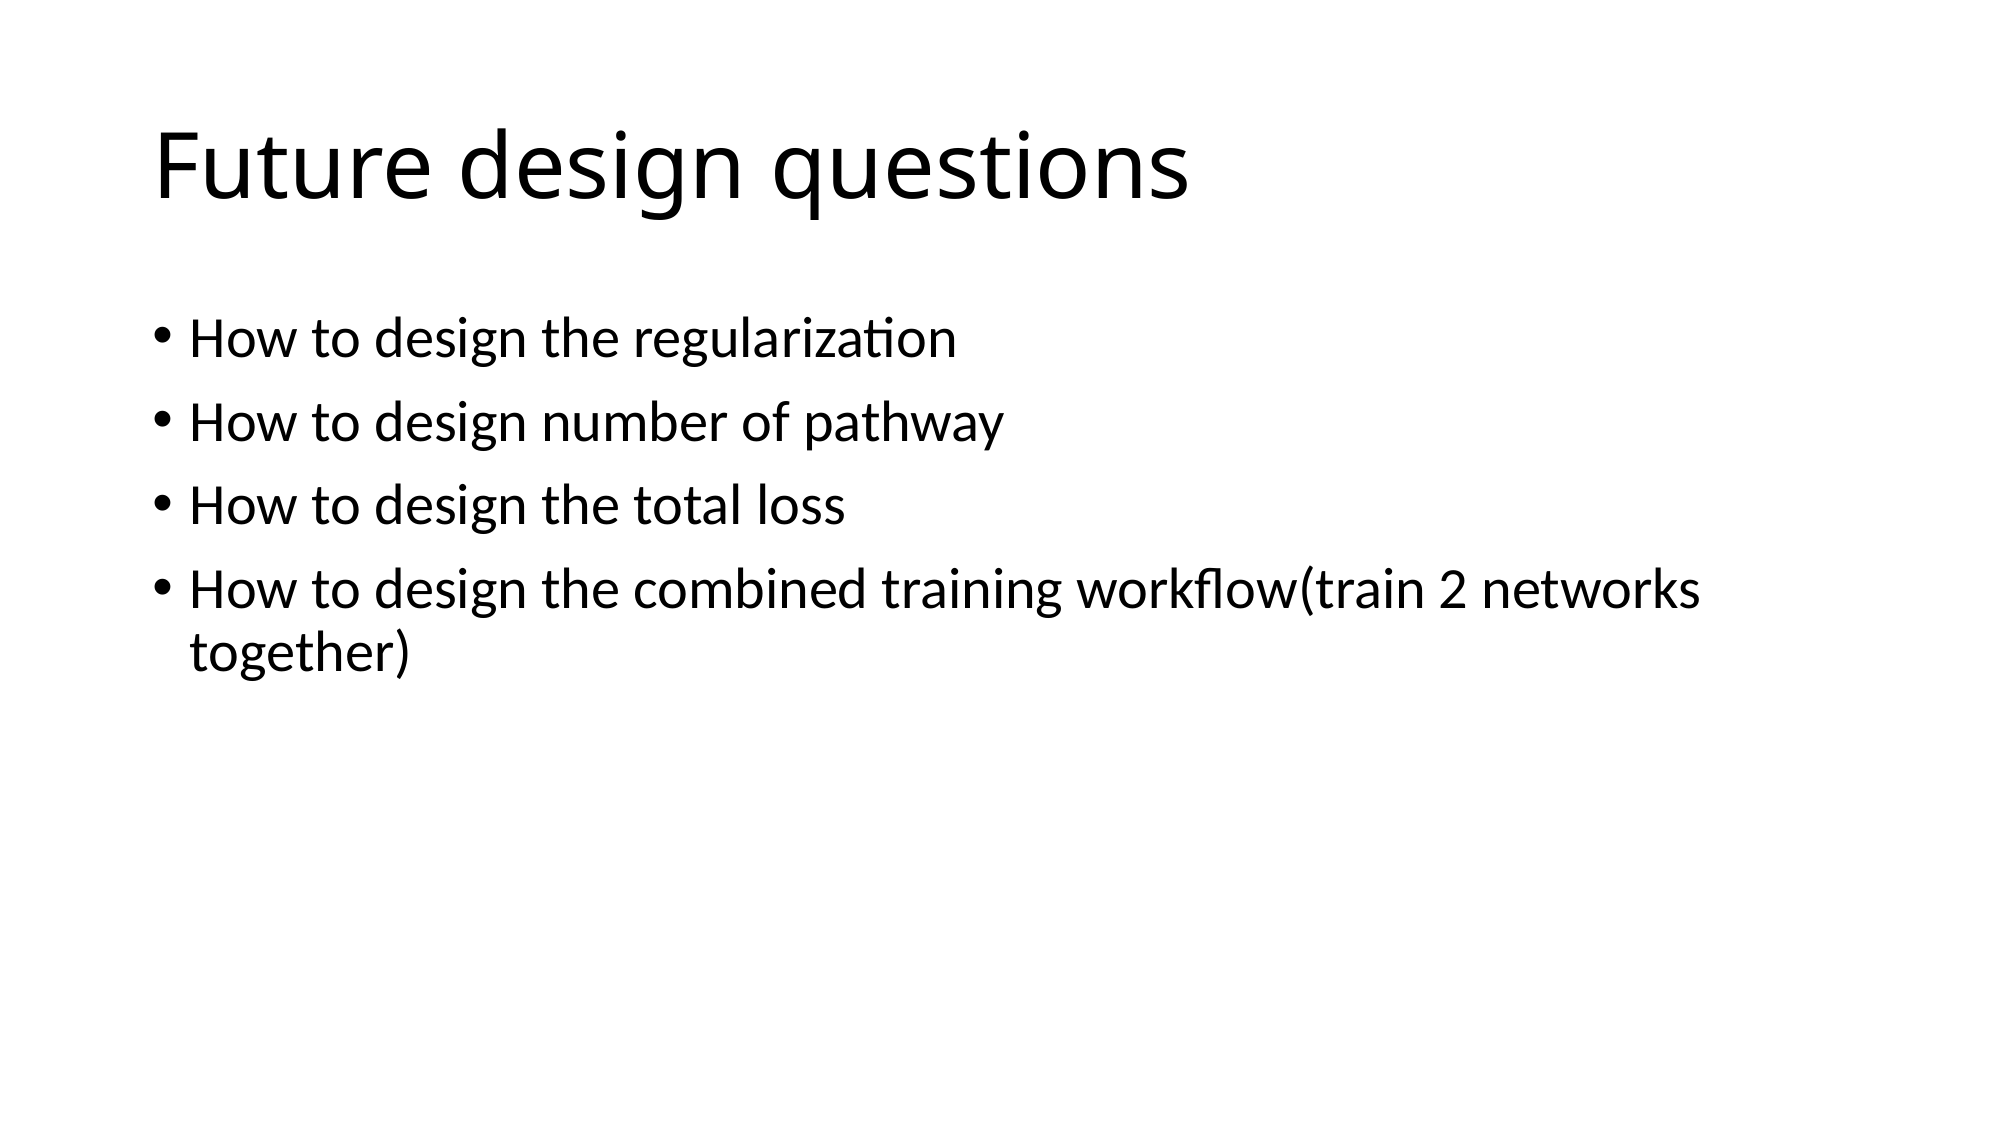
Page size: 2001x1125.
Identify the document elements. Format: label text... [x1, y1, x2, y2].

list How to design the regularization How to design number of pathway How to design the total loss How to design the combined training workflow(train 2 networks together) [137, 299, 1863, 1014]
title Future design questions [137, 59, 1863, 278]
